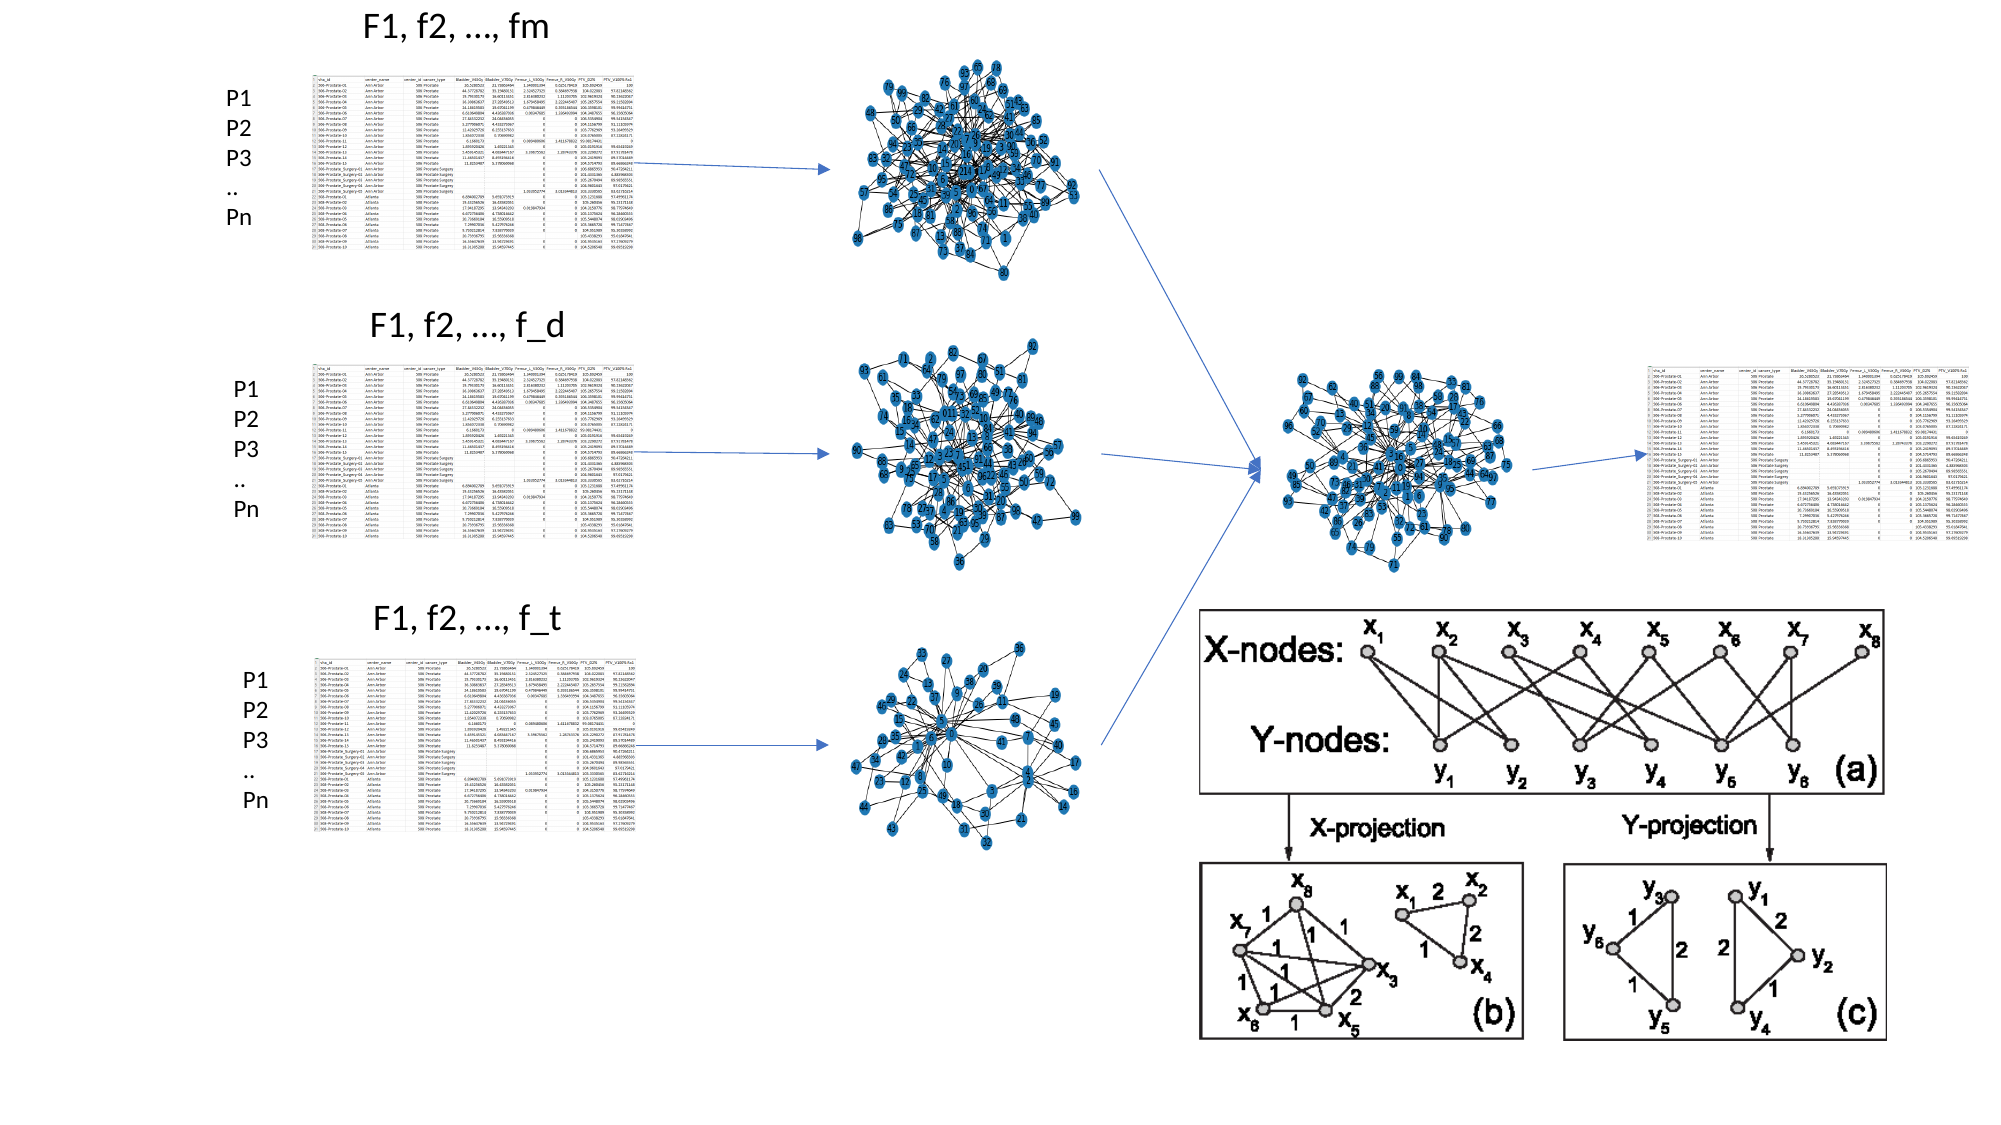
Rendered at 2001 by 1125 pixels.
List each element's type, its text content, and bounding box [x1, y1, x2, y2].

text_box F1, f2, …, f_d [355, 292, 582, 353]
picture [828, 622, 1102, 868]
picture [314, 658, 636, 832]
picture [1198, 609, 1887, 1041]
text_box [1099, 169, 1261, 470]
picture [829, 317, 1101, 590]
text_box P1 P2 P3 .. Pn [211, 73, 268, 269]
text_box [1101, 453, 1261, 469]
picture [312, 364, 634, 539]
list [830, 39, 1100, 300]
picture [1647, 366, 1969, 541]
picture [312, 75, 634, 250]
text_box P1 P2 P3 .. Pn [218, 364, 275, 560]
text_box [1101, 469, 1261, 746]
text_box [1532, 453, 1648, 470]
text_box F1, f2, …, f_t [358, 585, 577, 646]
text_box P1 P2 P3 .. Pn [228, 656, 285, 851]
picture [1261, 350, 1533, 590]
text_box F1, f2, …, fm [348, 0, 566, 53]
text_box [633, 162, 831, 170]
